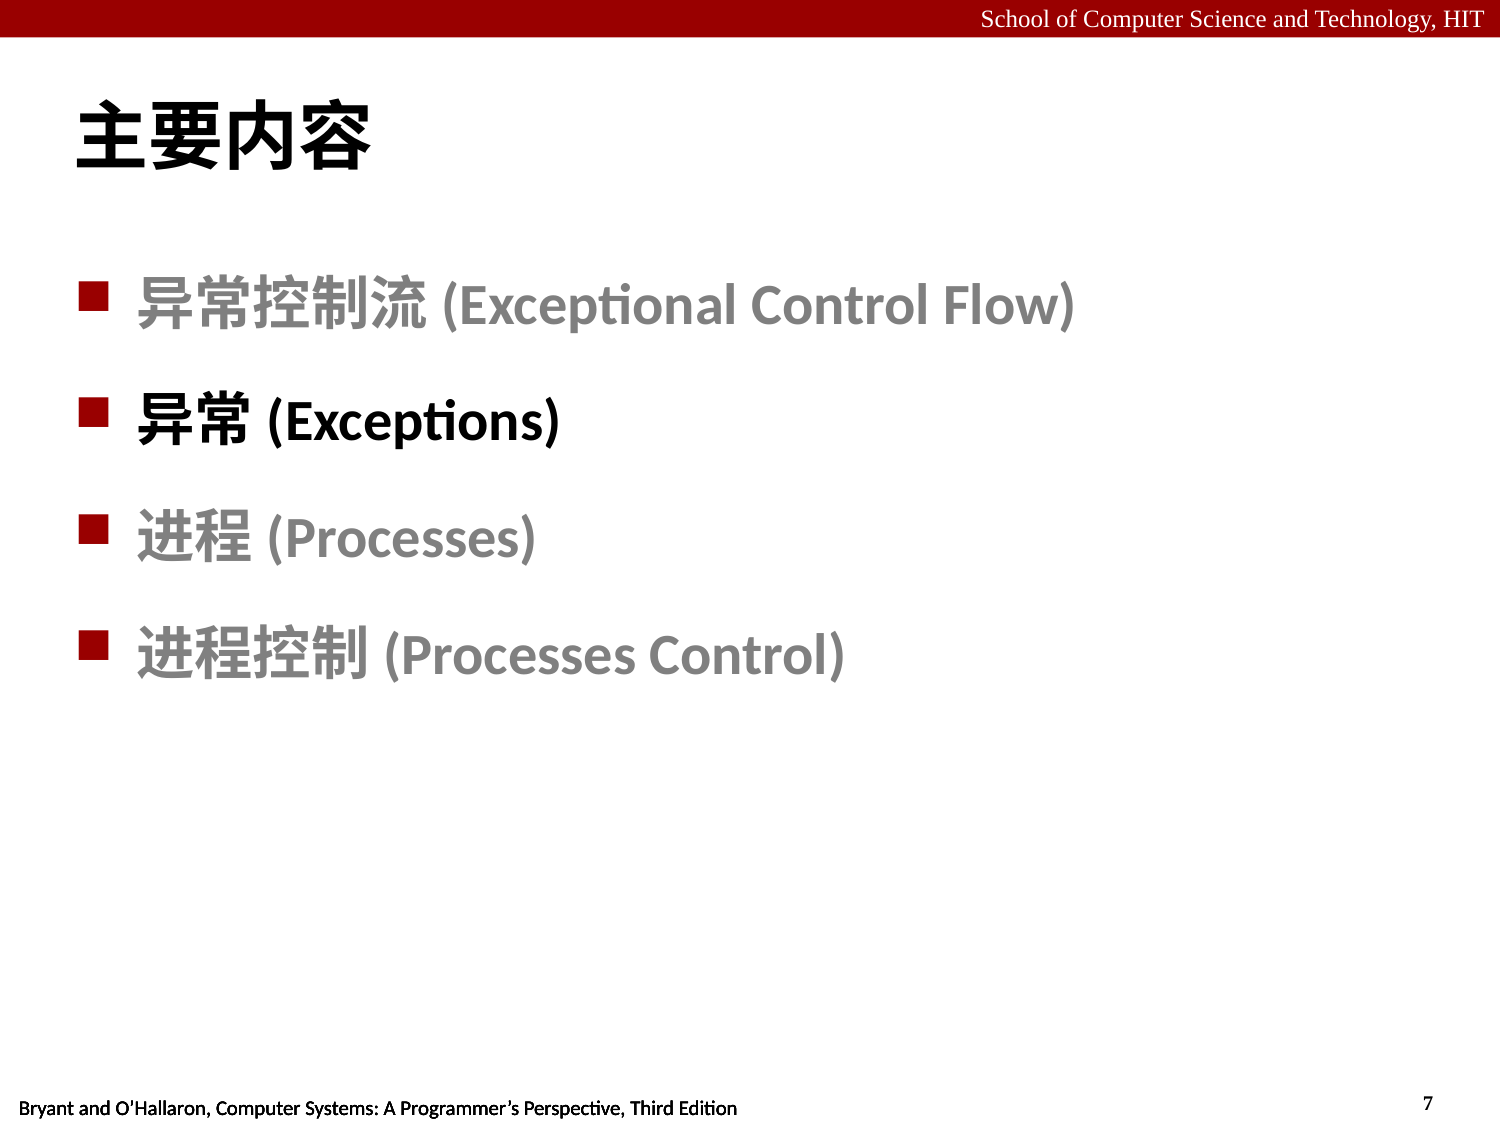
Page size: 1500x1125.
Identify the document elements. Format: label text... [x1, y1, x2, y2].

title 主要内容 [58, 71, 1305, 197]
list 异常控制流(Exceptional Control Flow) 异常(Exceptions) 进程(Processes) 进程控制(Processes Control) [64, 223, 1475, 1040]
